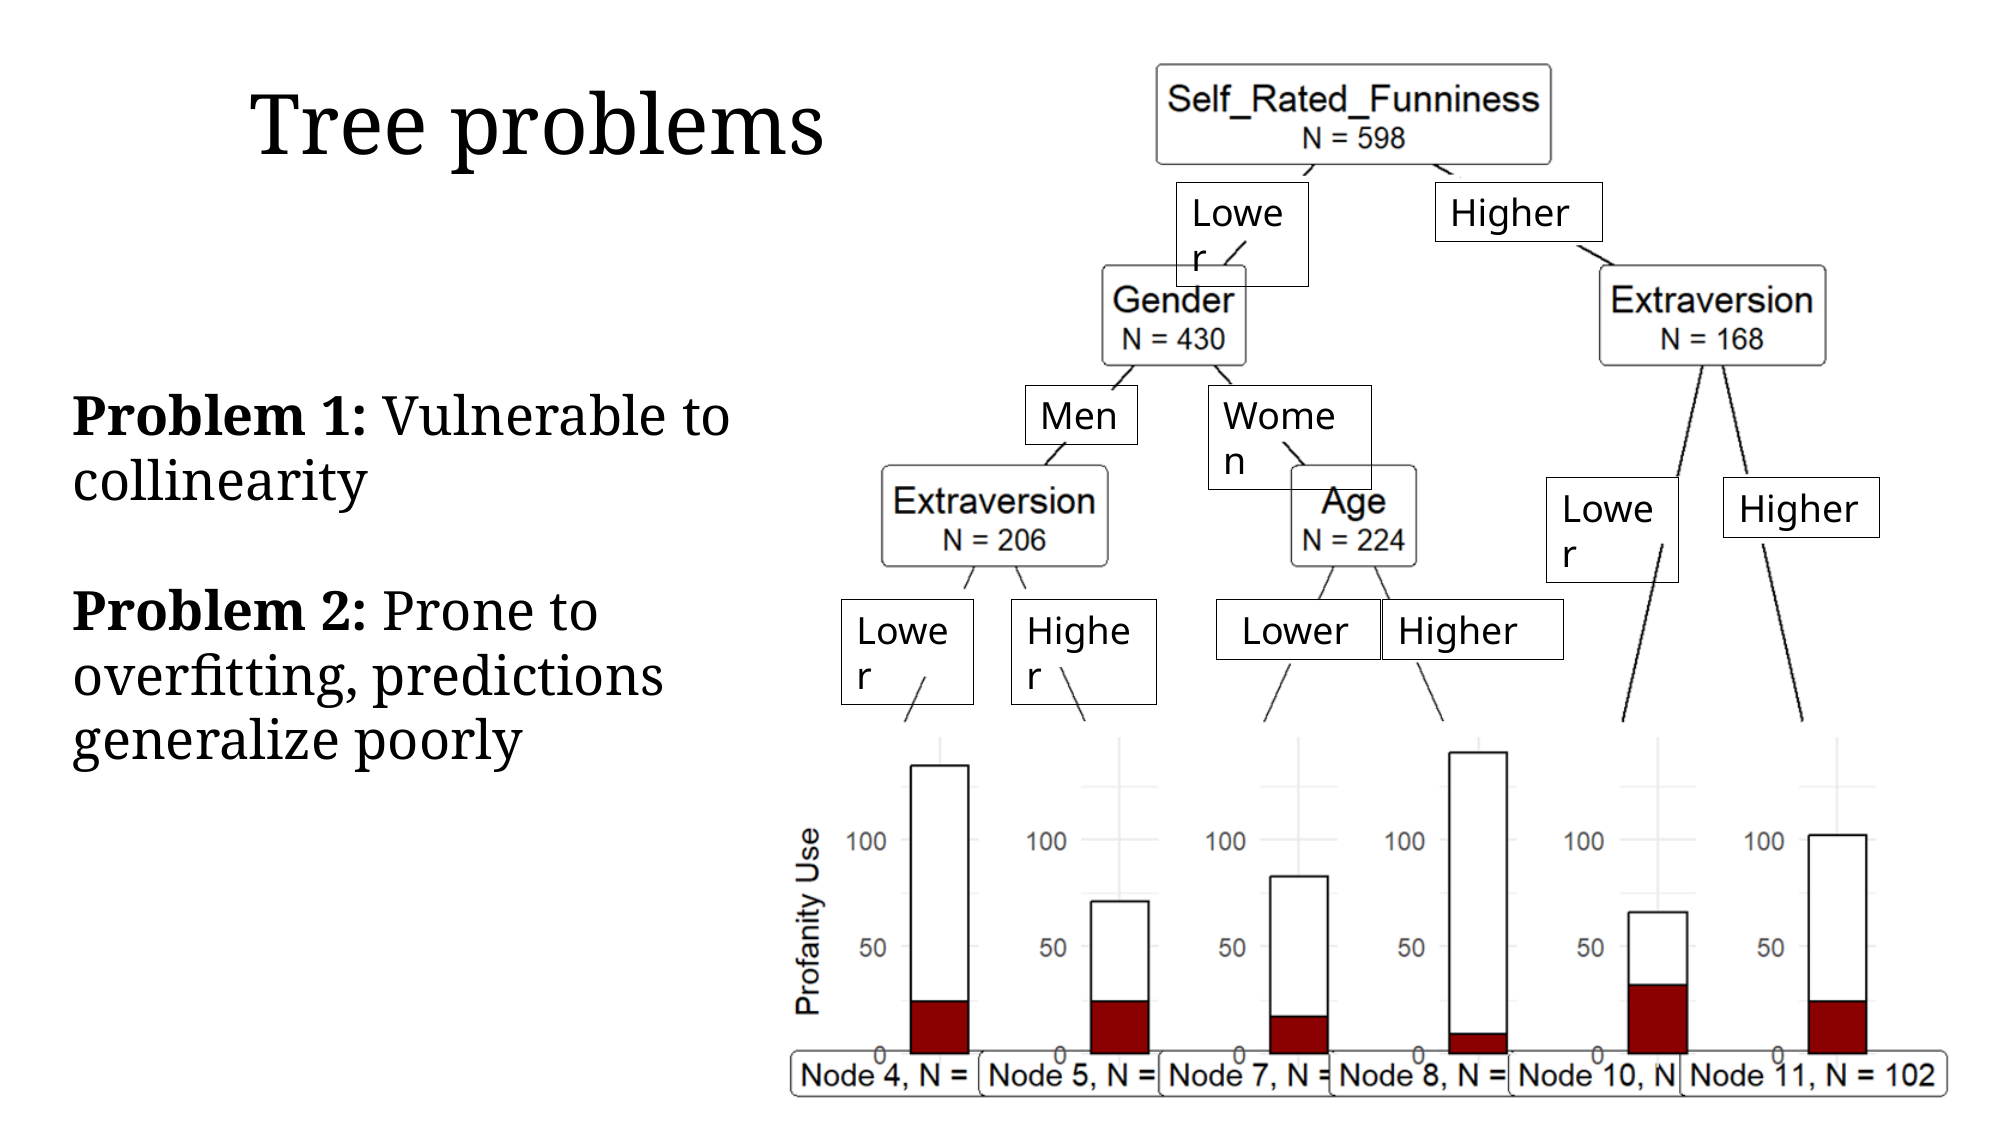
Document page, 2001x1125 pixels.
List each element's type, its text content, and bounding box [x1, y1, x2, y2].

picture [754, 55, 1955, 1108]
text_box Problem 1: Vulnerable to collinearity Problem 2: Prone to overfitting, predictions generalize poorly [58, 278, 752, 879]
title Tree problems [0, 18, 1138, 236]
